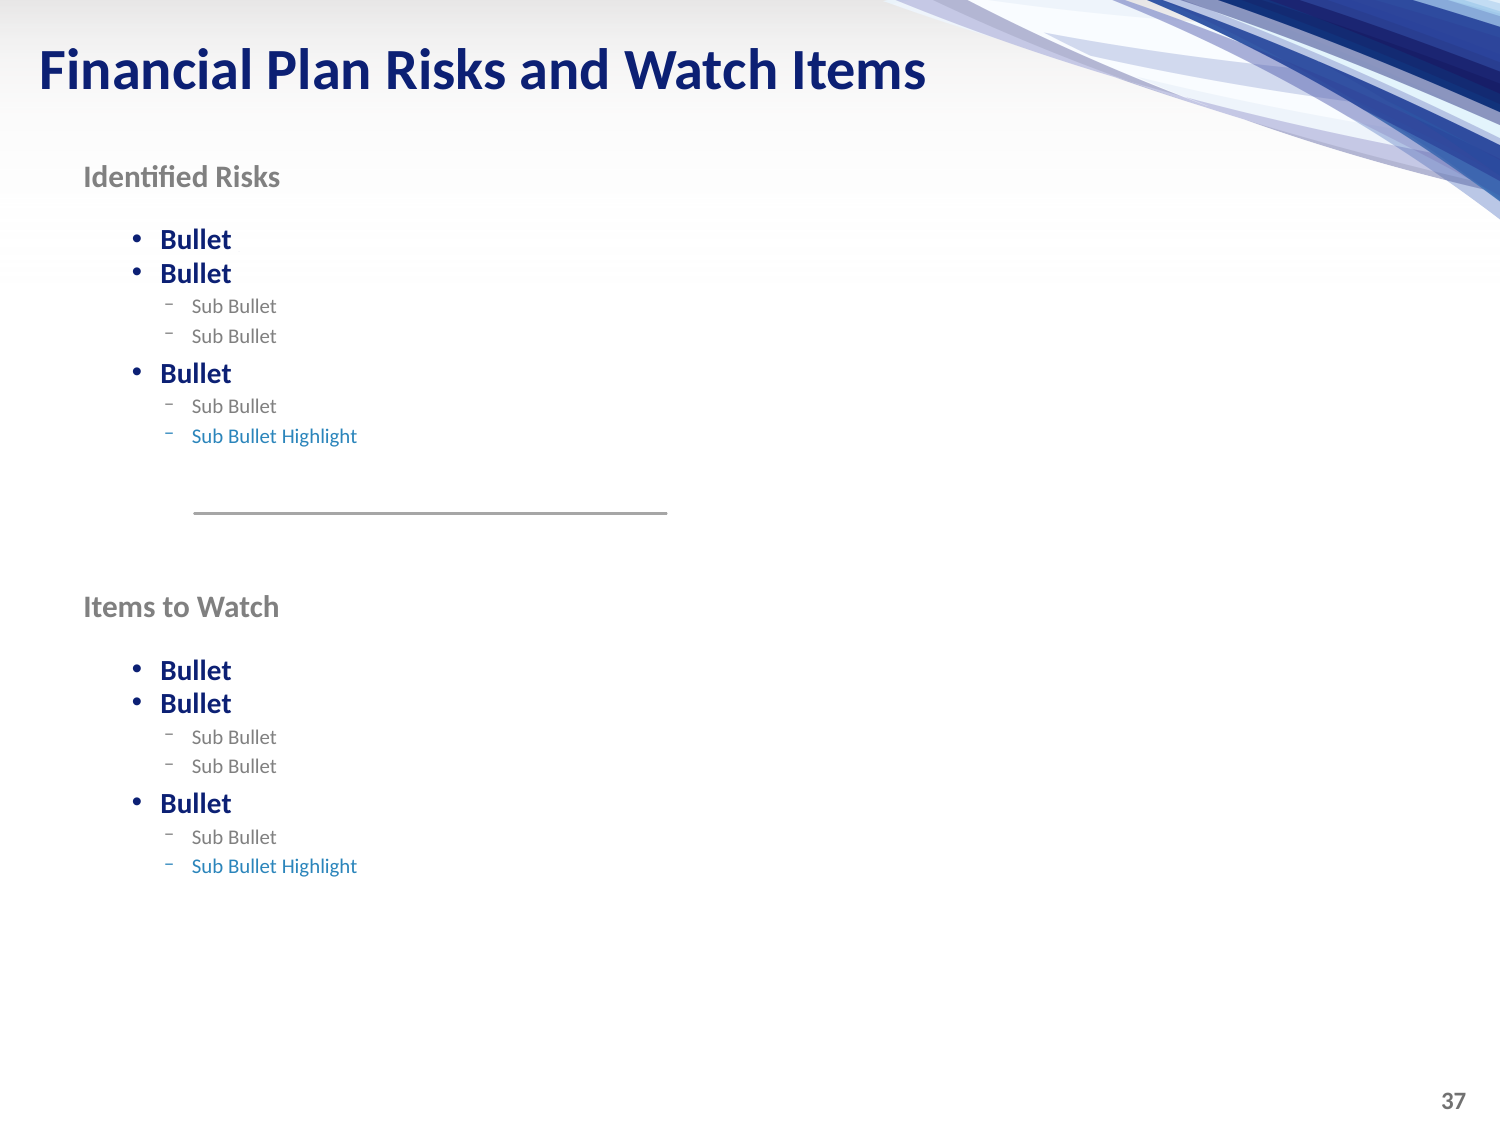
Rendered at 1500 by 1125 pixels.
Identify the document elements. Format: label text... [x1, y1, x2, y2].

text_box Bullet Bullet Sub Bullet Sub Bullet Bullet Sub Bullet Sub Bullet Highlight [117, 210, 1406, 455]
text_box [68, 553, 1406, 888]
title Financial Plan Risks and Watch Items [24, 37, 1417, 125]
text_box Identified Risks [68, 123, 728, 201]
picture [0, 0, 1500, 1125]
